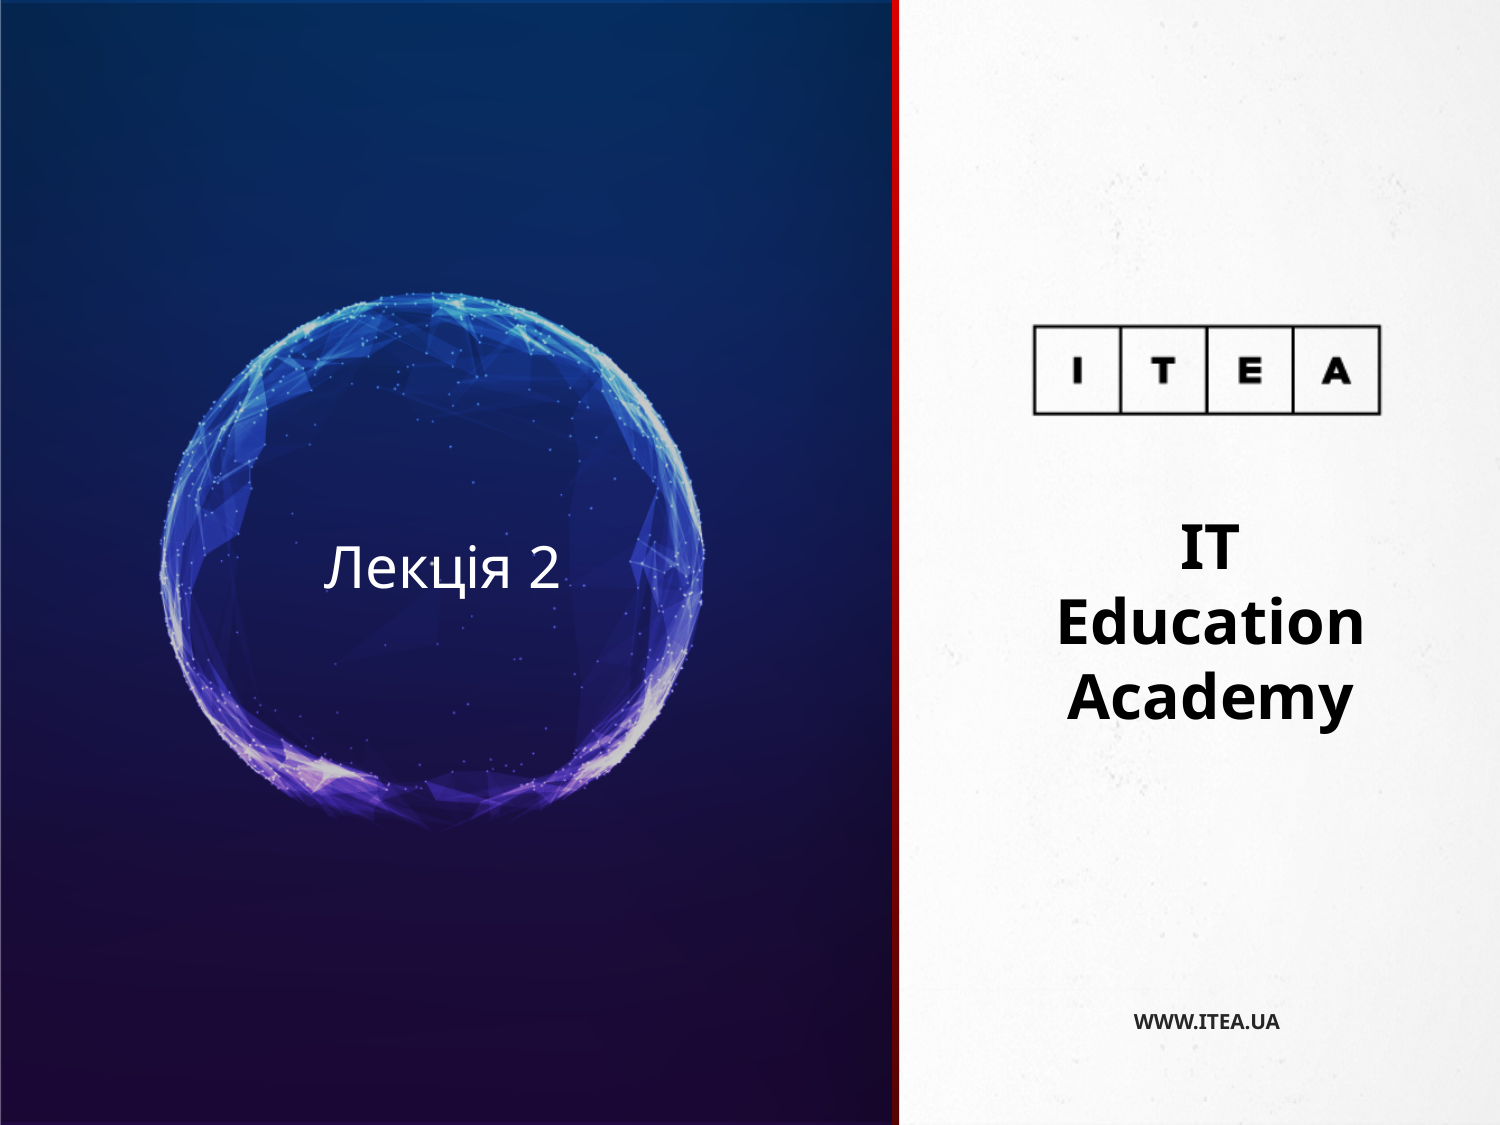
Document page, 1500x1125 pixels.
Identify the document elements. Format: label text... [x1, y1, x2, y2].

text_box [894, 0, 900, 1125]
text_box WWW.ITEA.UA [1081, 999, 1333, 1043]
picture [0, 0, 895, 1125]
text_box IT Education Academy [1007, 492, 1415, 647]
picture [900, 0, 1500, 1125]
